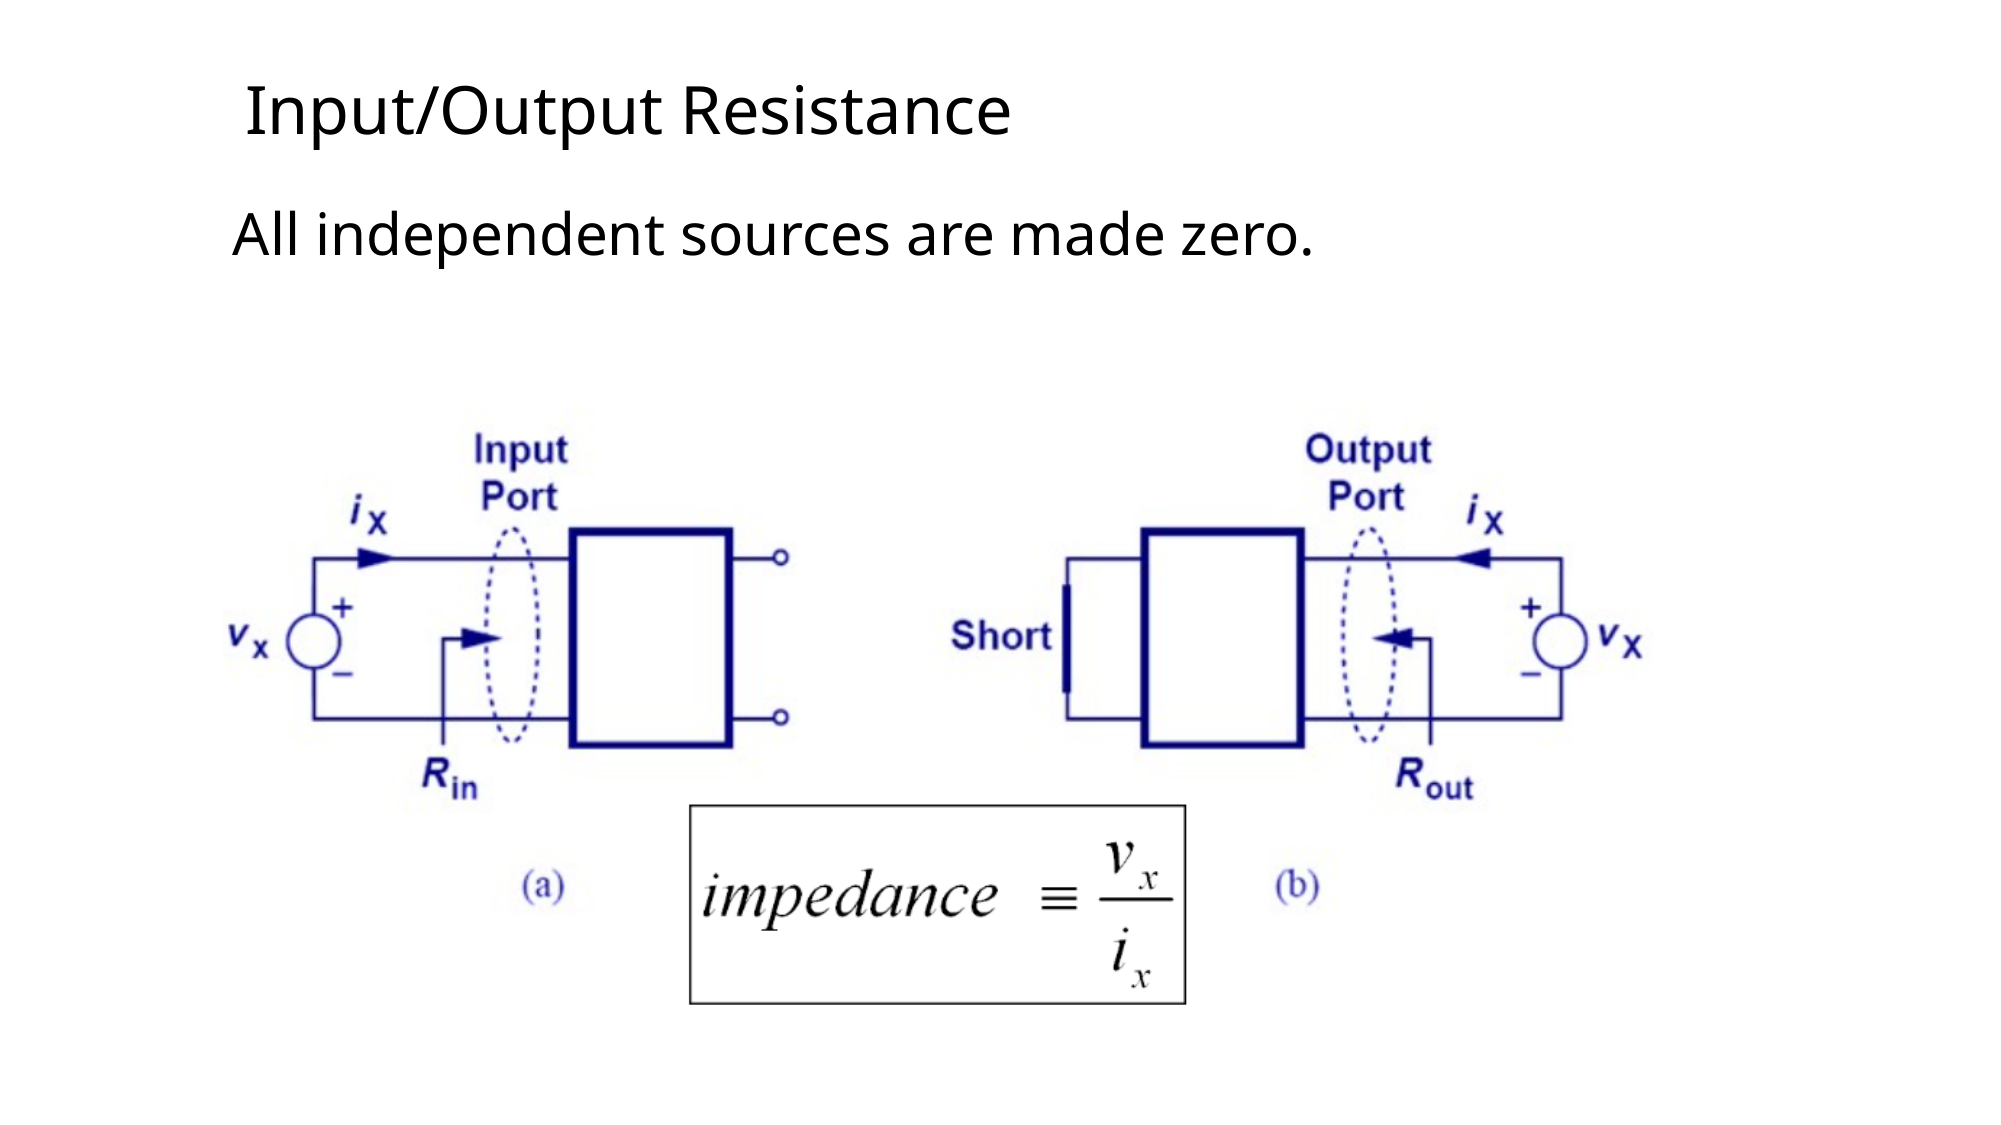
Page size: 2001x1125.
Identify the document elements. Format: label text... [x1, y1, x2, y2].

picture [201, 403, 1669, 1018]
text_box All independent sources are made zero. [218, 189, 1347, 275]
text_box Input/Output Resistance [230, 60, 1125, 156]
